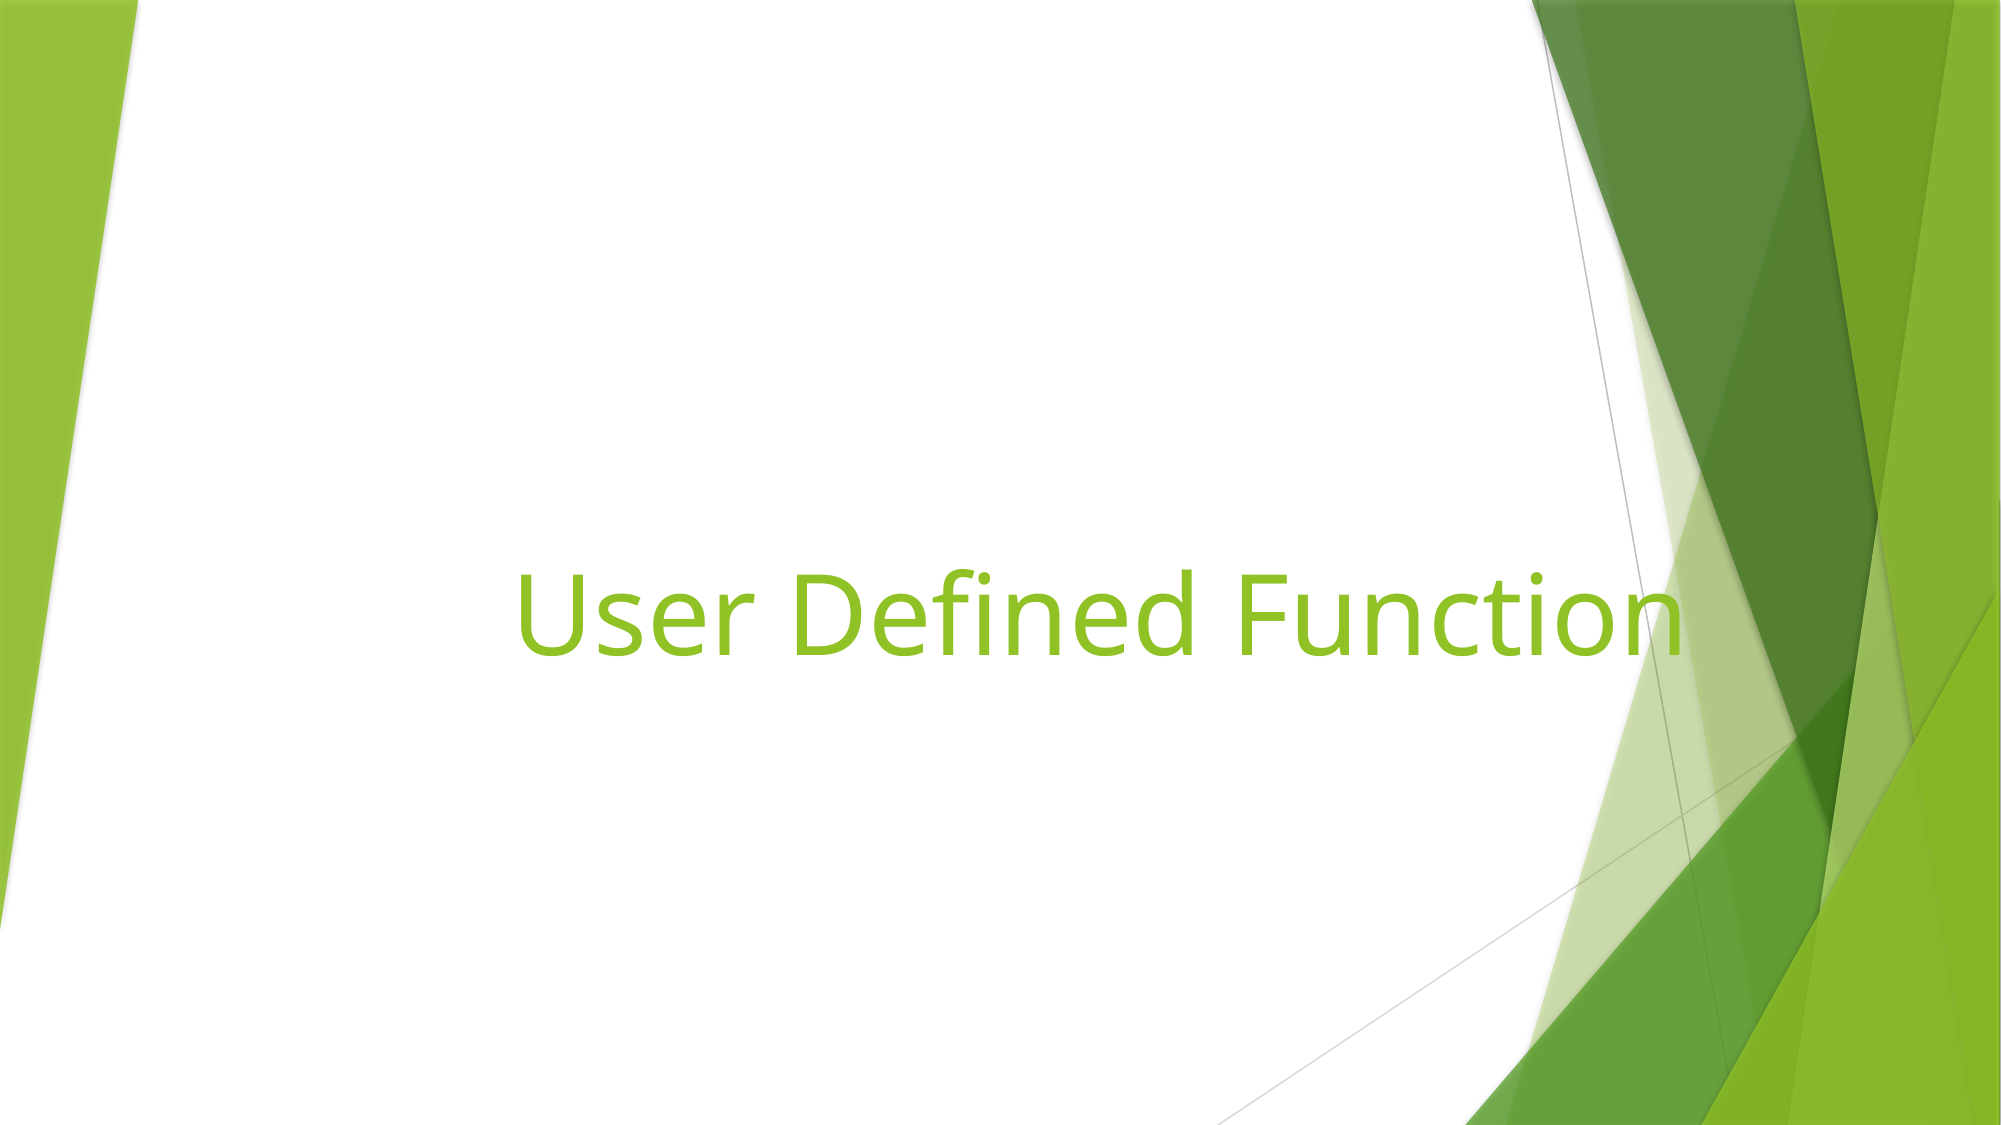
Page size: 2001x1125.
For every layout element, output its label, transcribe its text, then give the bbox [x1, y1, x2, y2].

title User Defined Function [205, 482, 1706, 686]
